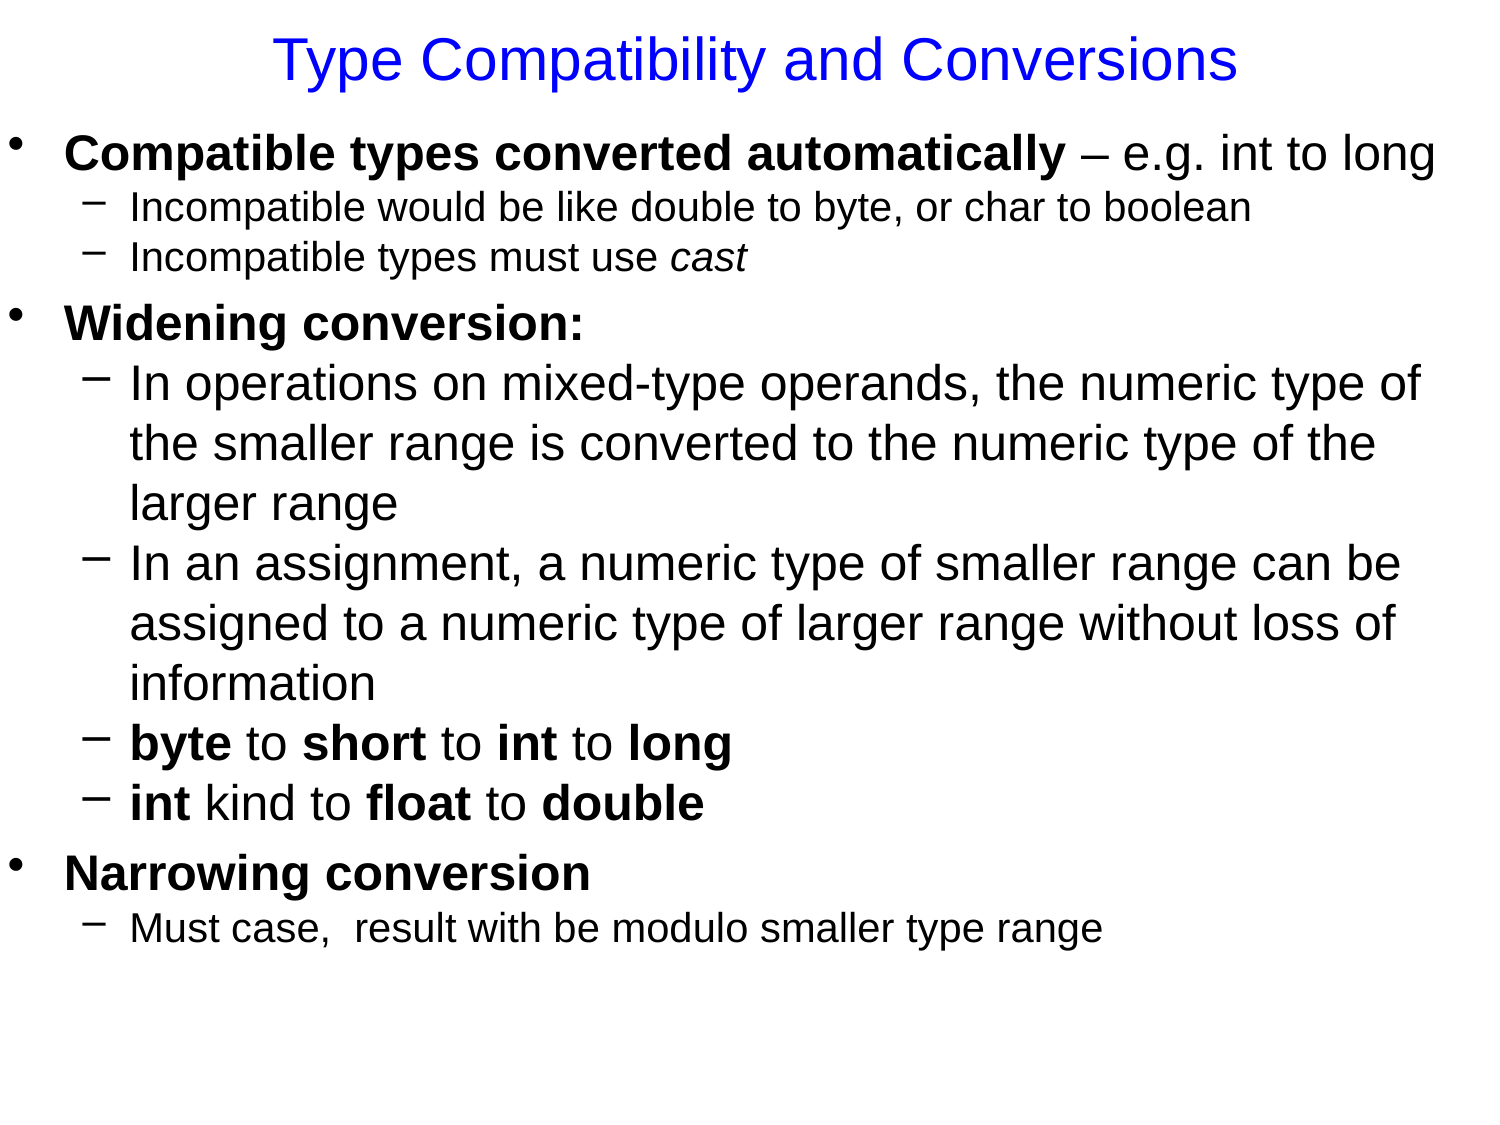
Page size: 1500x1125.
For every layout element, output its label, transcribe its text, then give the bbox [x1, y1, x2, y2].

list Compatible types converted automatically – e.g. int to long Incompatible would be like double to byte, or char to boolean Incompatible types must use cast Widening conversion: In operations on mixed-type operands, the numeric type of the smaller range is converted to the numeric type of the larger range In an assignment, a numeric type of smaller range can be assigned to a numeric type of larger range without loss of information byte to short to int to long int kind to float to double Narrowing conversion Must case, result with be modulo smaller type range [0, 111, 1488, 1101]
title Type Compatibility and Conversions [11, 11, 1500, 101]
